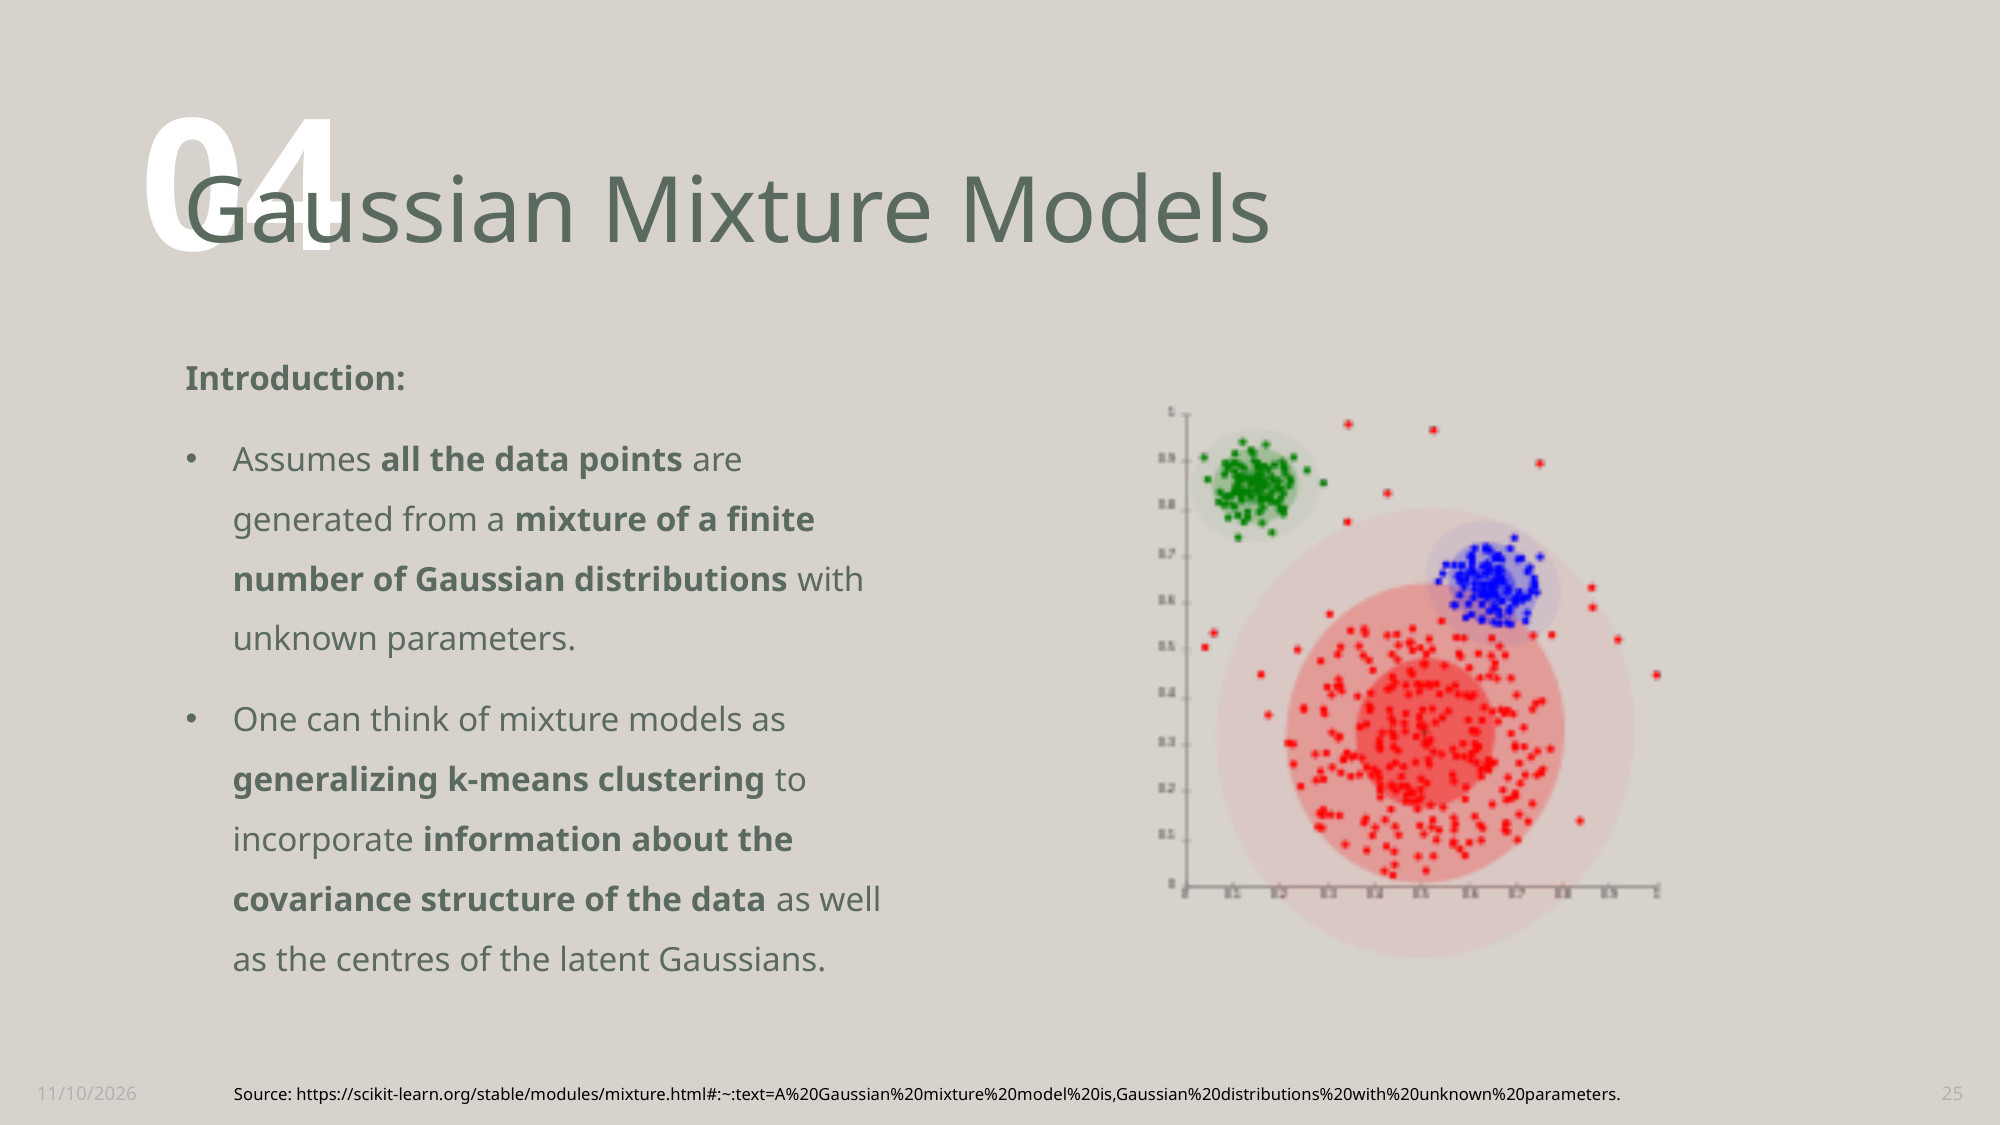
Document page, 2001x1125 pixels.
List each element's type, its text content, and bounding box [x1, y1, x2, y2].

slide_number 25 [1528, 1064, 1979, 1124]
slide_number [21, 1064, 472, 1124]
list Introduction: Assumes all the data points are generated from a mixture of a finite number of Gaussian distributions with unknown parameters. One can think of mixture models as generalizing k-means clustering to incorporate information about the covariance structure of the data as well as the centres of the latent Gaussians. [170, 329, 908, 1050]
text_box Source: https://scikit-learn.org/stable/modules/mixture.html#:~:text=A%20Gaussian%20mixture%20model%20is,Gaussian%20distributions%20with%20unknown%20parameters. [219, 1076, 1639, 1112]
picture [1139, 322, 1754, 982]
text_box [1018, 48, 1832, 633]
list 04 [124, 84, 610, 304]
title Gaussian Mixture Models [168, 102, 1018, 323]
